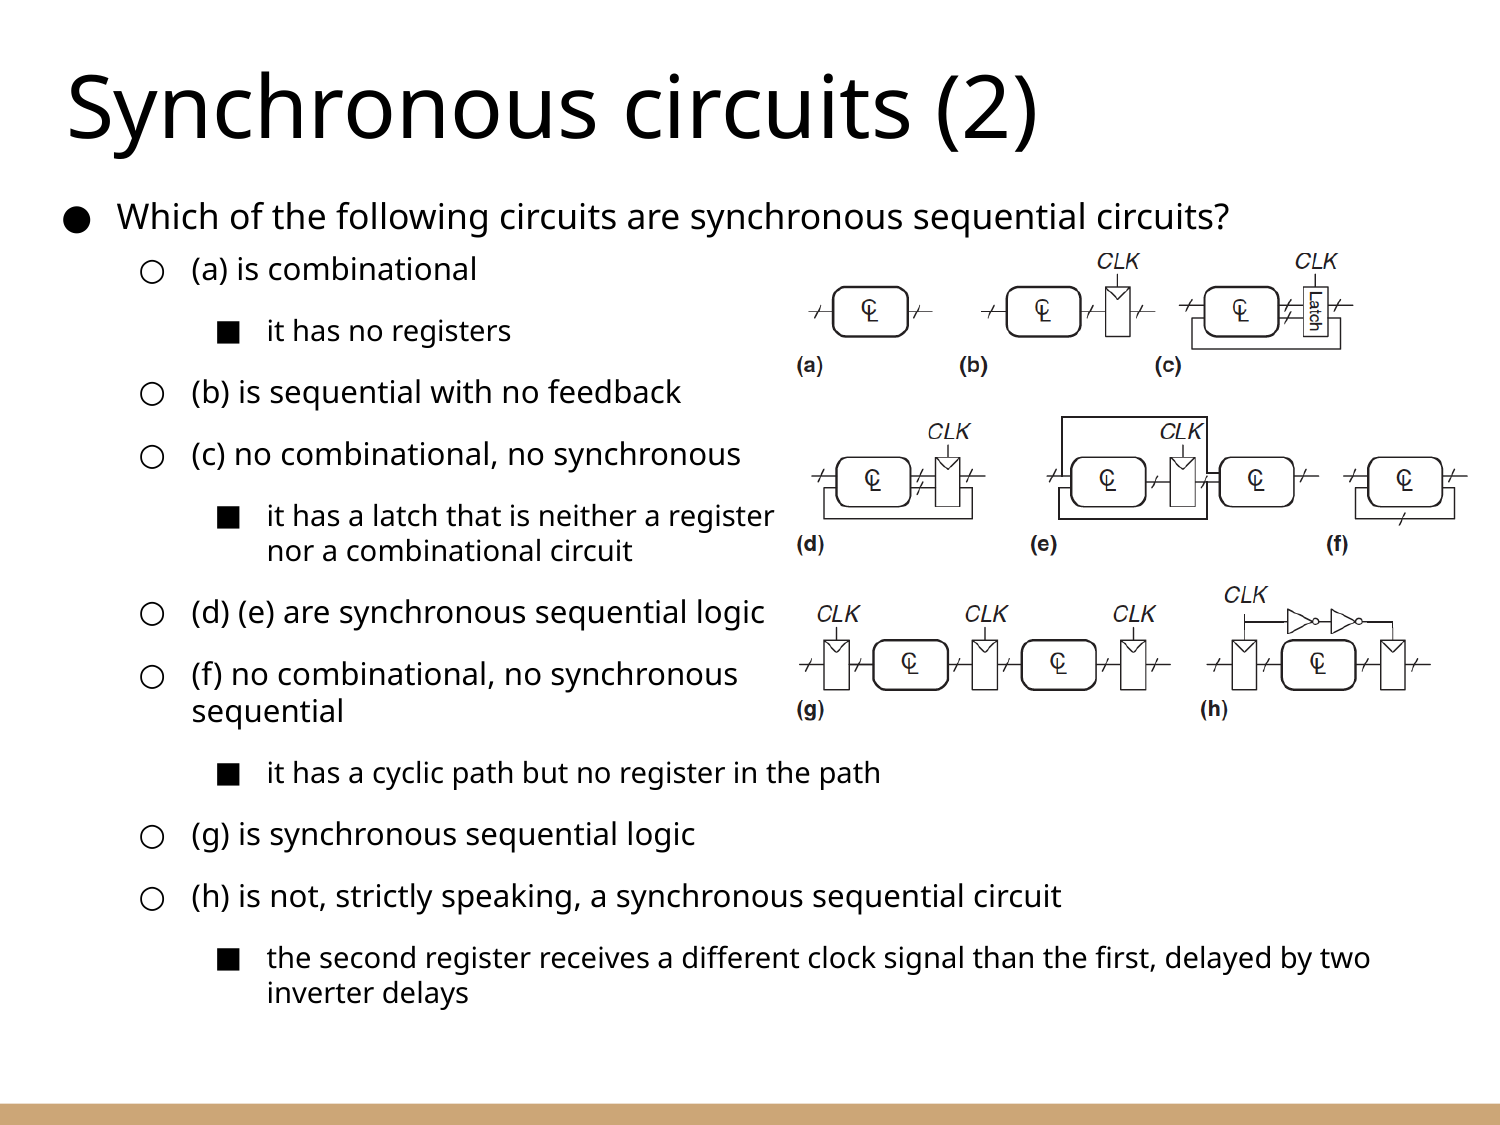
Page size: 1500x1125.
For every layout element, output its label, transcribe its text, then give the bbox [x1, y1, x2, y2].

title Synchronous circuits (2) [51, 69, 1449, 172]
picture [752, 253, 1491, 751]
list Which of the following circuits are synchronous sequential circuits? (a) is combinational it has no registers (b) is sequential with no feedback (c) no combinational, no synchronous it has a latch that is neither a register nor a combinational circuit (d) (e) are synchronous sequential logic (f) no combinational, no synchronous sequential it has a cyclic path but no register in the path (g) is synchronous sequential logic (h) is not, strictly speaking, a synchronous sequential circuit the second register receives a different clock signal than the first, delayed by two inverter delays [26, 172, 1474, 1090]
